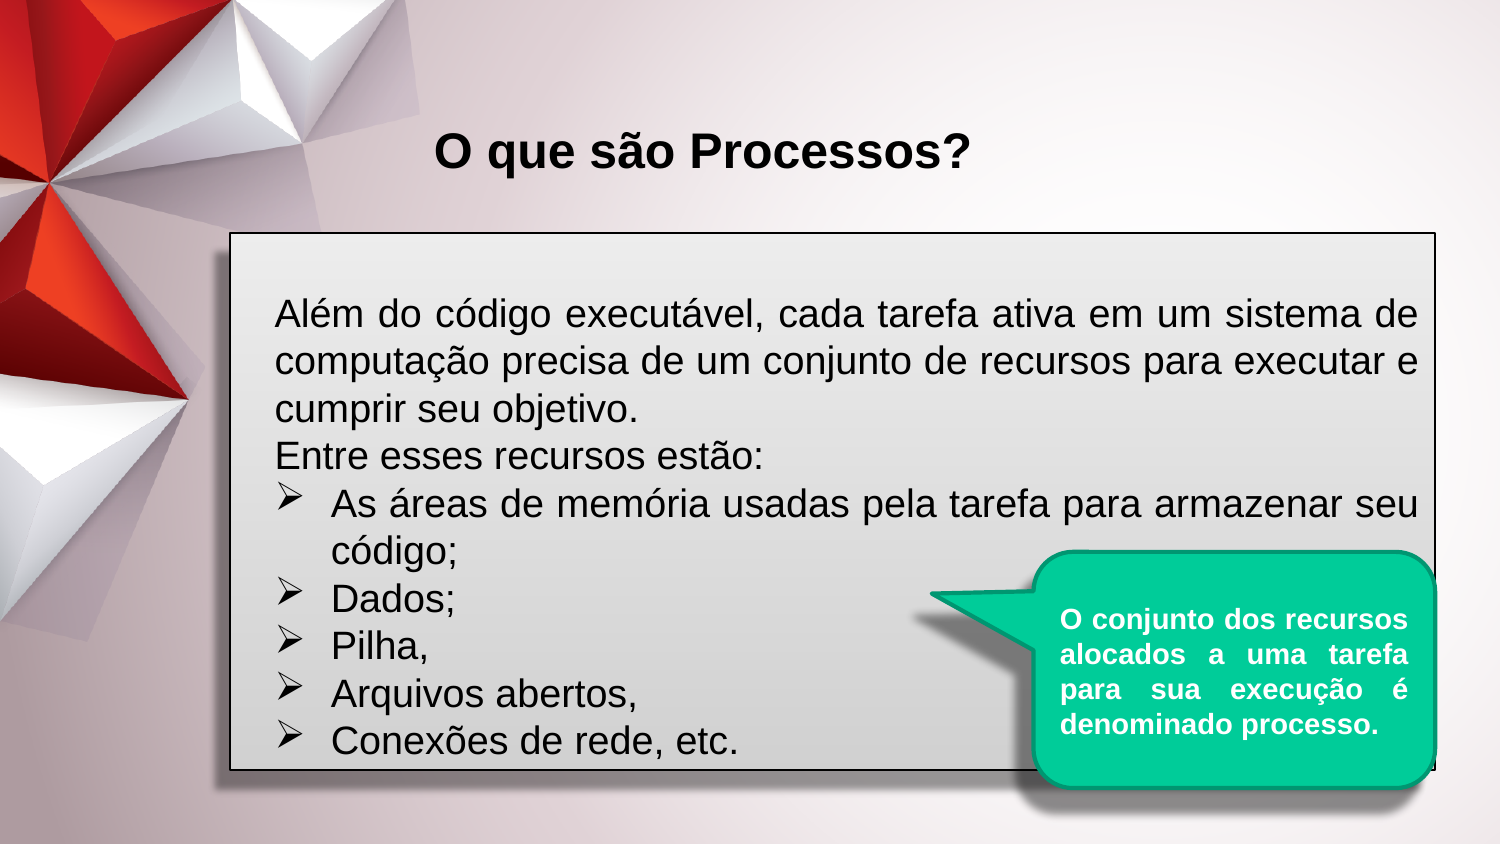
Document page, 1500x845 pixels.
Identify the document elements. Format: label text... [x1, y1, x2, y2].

text_box Além do código executável, cada tarefa ativa em um sistema de computação precisa de um conjunto de recursos para executar e cumprir seu objetivo. Entre esses recursos estão: As áreas de memória usadas pela tarefa para armazenar seu código; Dados; Pilha, Arquivos abertos, Conexões de rede, etc. [229, 232, 1436, 771]
picture [0, 0, 1500, 844]
text_box O que são Processos? [419, 87, 1409, 194]
text_box O conjunto dos recursos alocados a uma tarefa para sua execução é denominado processo. [929, 549, 1438, 791]
